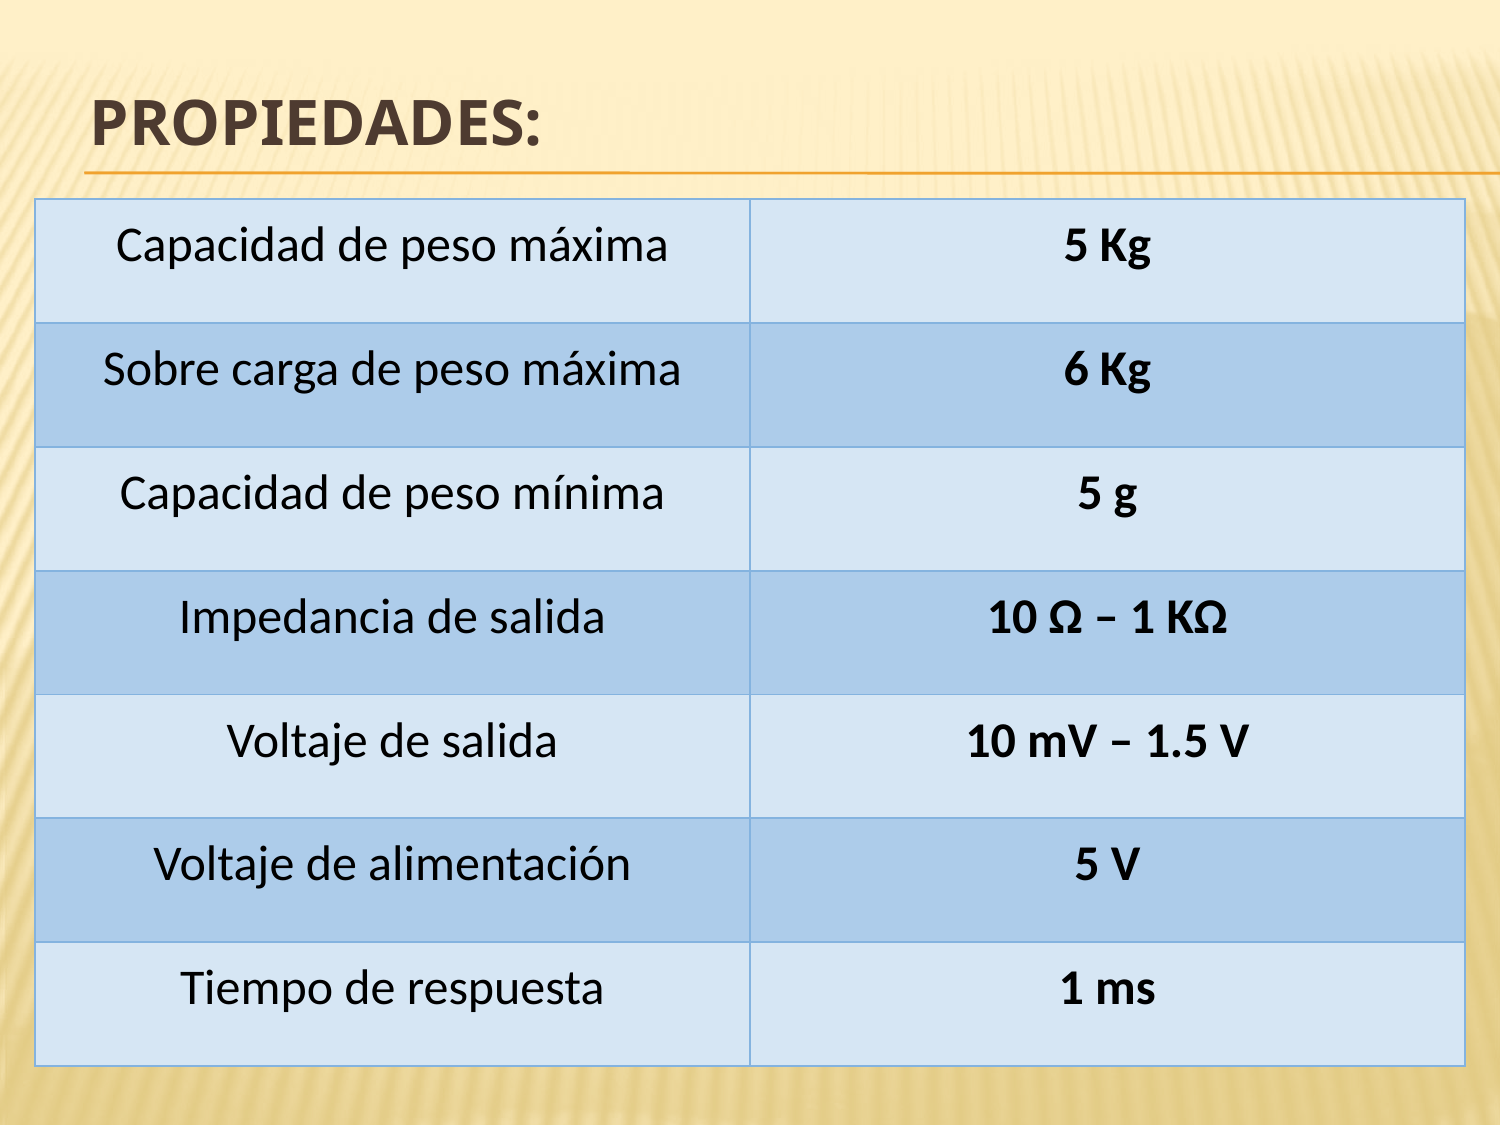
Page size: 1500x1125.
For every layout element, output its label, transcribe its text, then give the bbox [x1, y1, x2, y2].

table_cell 10 mV – 1.5 V [751, 695, 1464, 817]
table_cell Impedancia de salida [36, 572, 749, 694]
table_header 5 Kg [751, 200, 1464, 322]
table_cell Voltaje de salida [36, 695, 749, 817]
table_cell 10 Ω – 1 KΩ [751, 572, 1464, 694]
title Propiedades: [75, 70, 1425, 258]
table_cell 5 g [751, 448, 1464, 570]
table_cell Capacidad de peso mínima [36, 448, 749, 570]
table_header Capacidad de peso máxima [36, 200, 749, 322]
table_cell Voltaje de alimentación [36, 819, 749, 941]
table_cell 5 V [751, 819, 1464, 941]
table_cell 1 ms [751, 943, 1464, 1065]
table_cell Sobre carga de peso máxima [36, 324, 749, 446]
table_cell 6 Kg [751, 324, 1464, 446]
table_cell Tiempo de respuesta [36, 943, 749, 1065]
